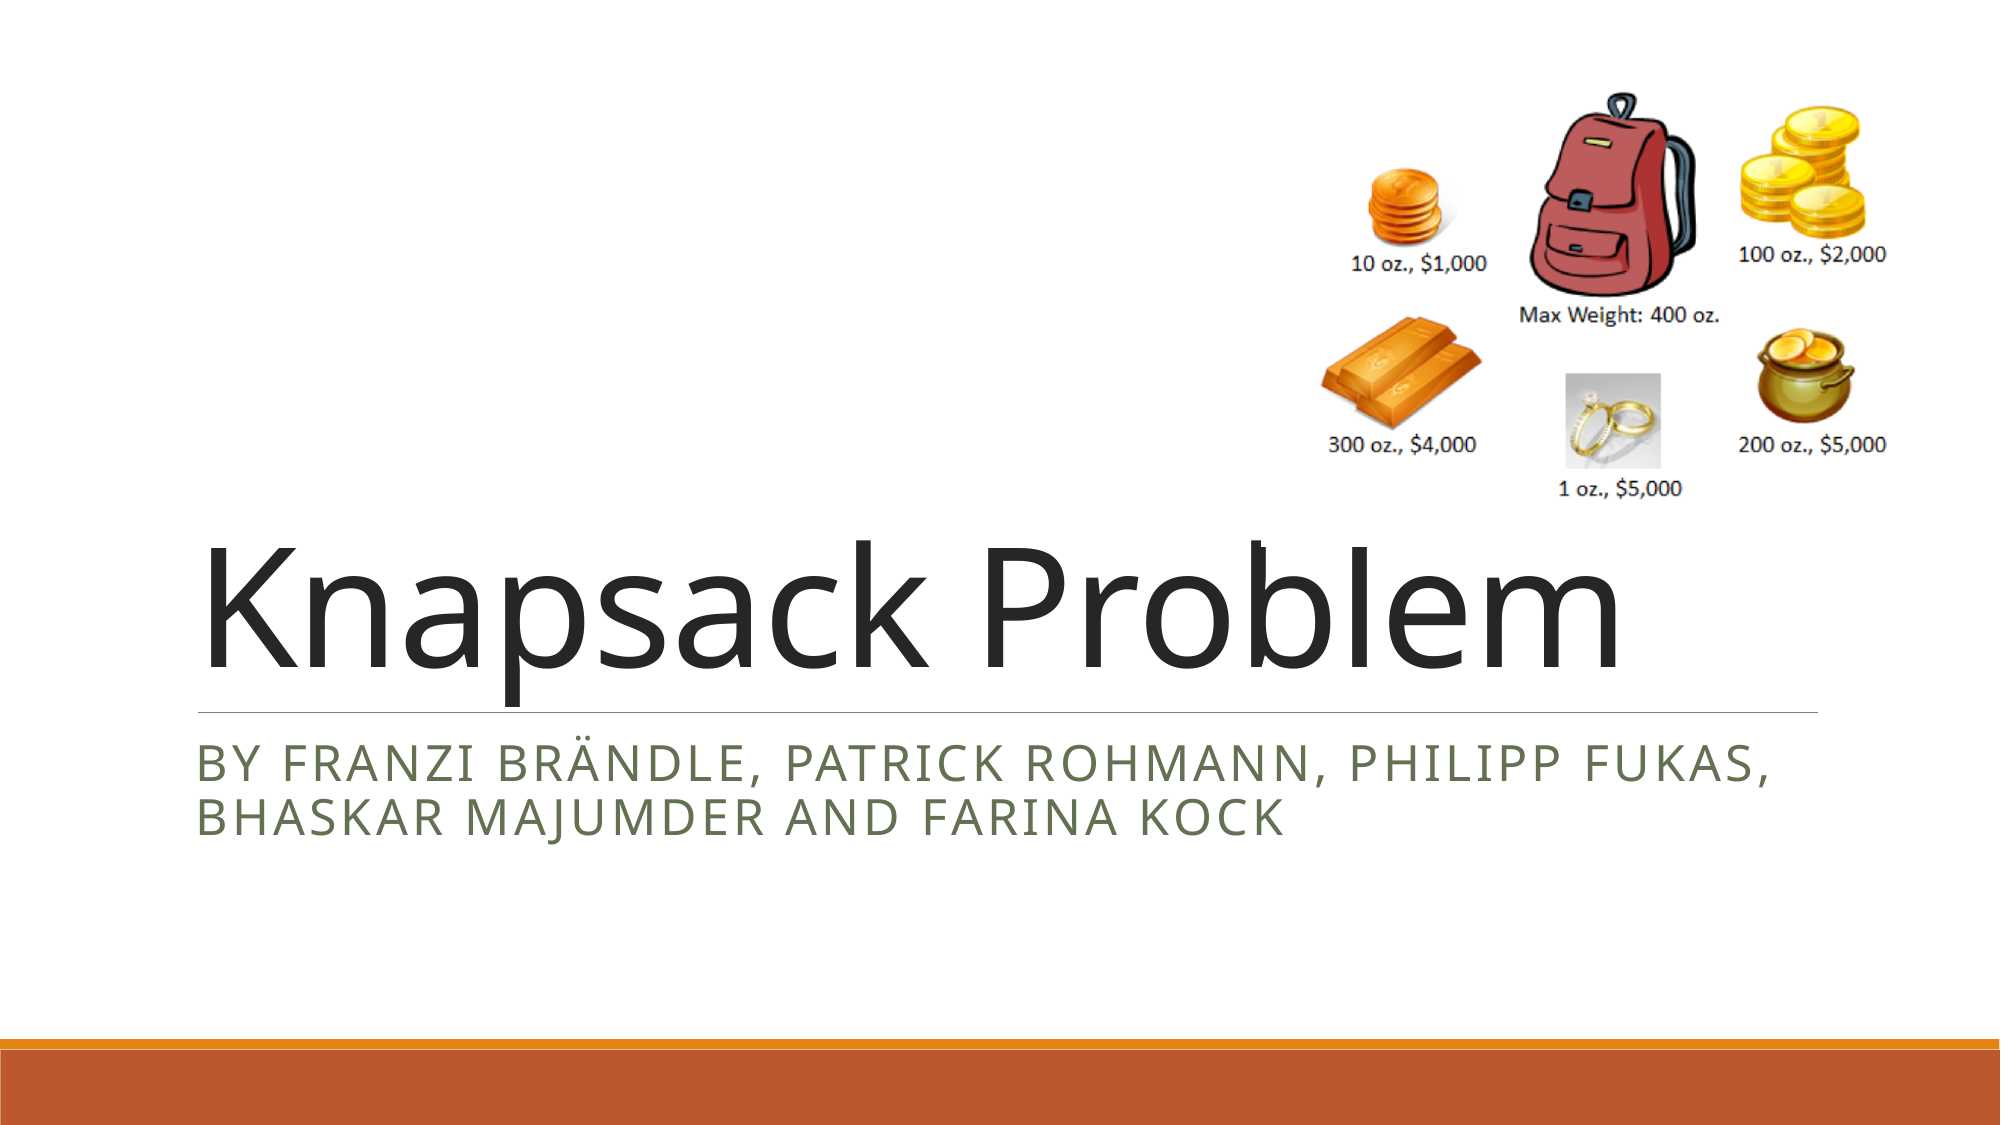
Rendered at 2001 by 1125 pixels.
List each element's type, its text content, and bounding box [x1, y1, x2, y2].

title Knapsack Problem [180, 124, 1830, 710]
picture [1261, 61, 1946, 548]
subtitle By Franzi Brändle, Patrick Rohmann, Philipp Fukas, BhAskar Majumder and Farina Kock [180, 730, 1831, 919]
